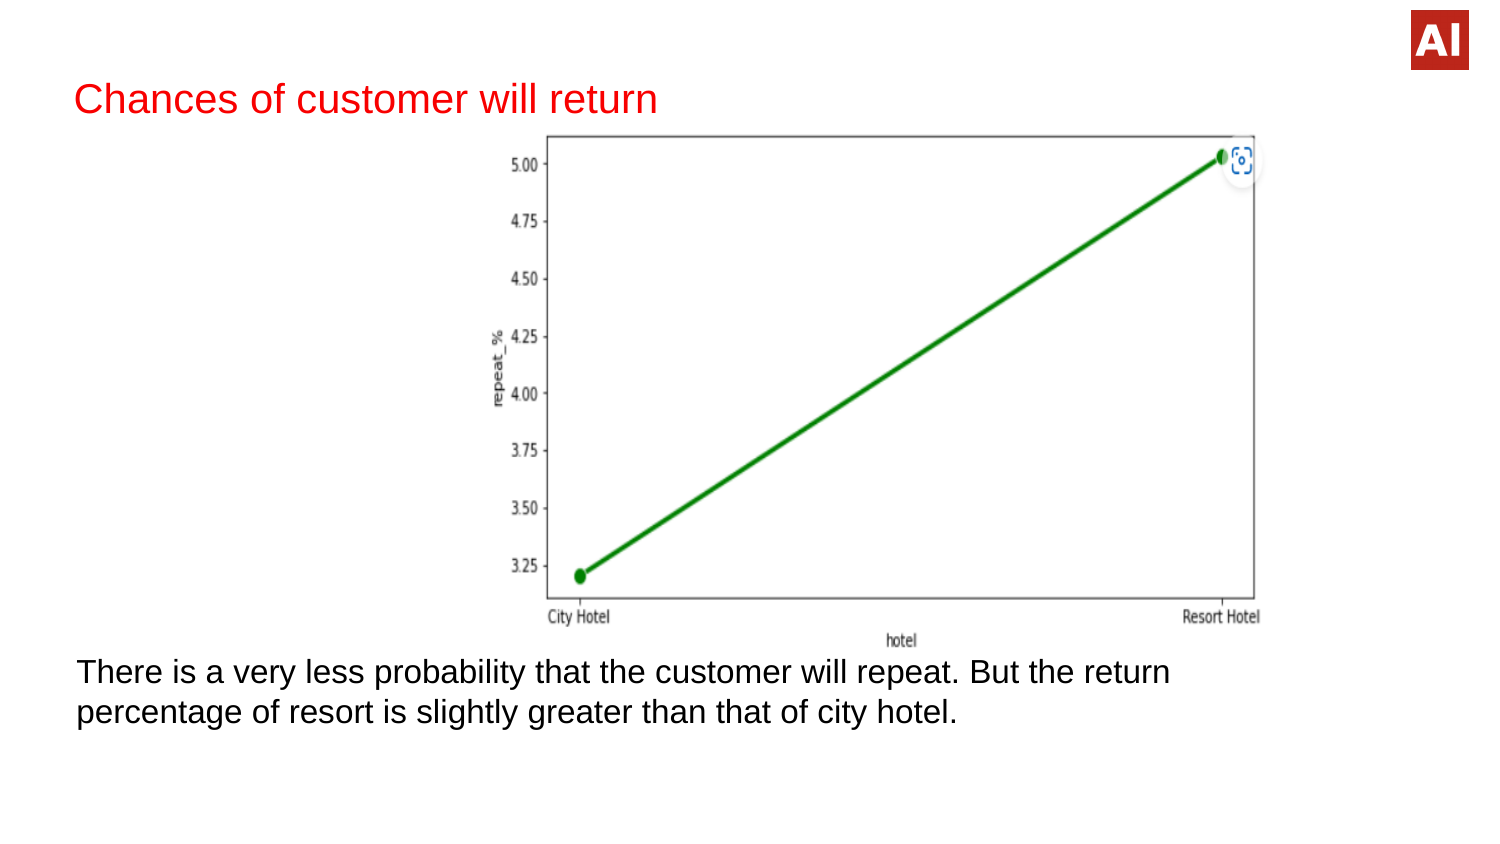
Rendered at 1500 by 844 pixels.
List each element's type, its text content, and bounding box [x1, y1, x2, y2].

text_box Chances of customer will return [58, 64, 971, 130]
picture [481, 120, 1300, 684]
picture [1411, 10, 1469, 70]
text_box There is a very less probability that the customer will repeat. But the return percentage of resort is slightly greater than that of city hotel. [61, 642, 1324, 738]
